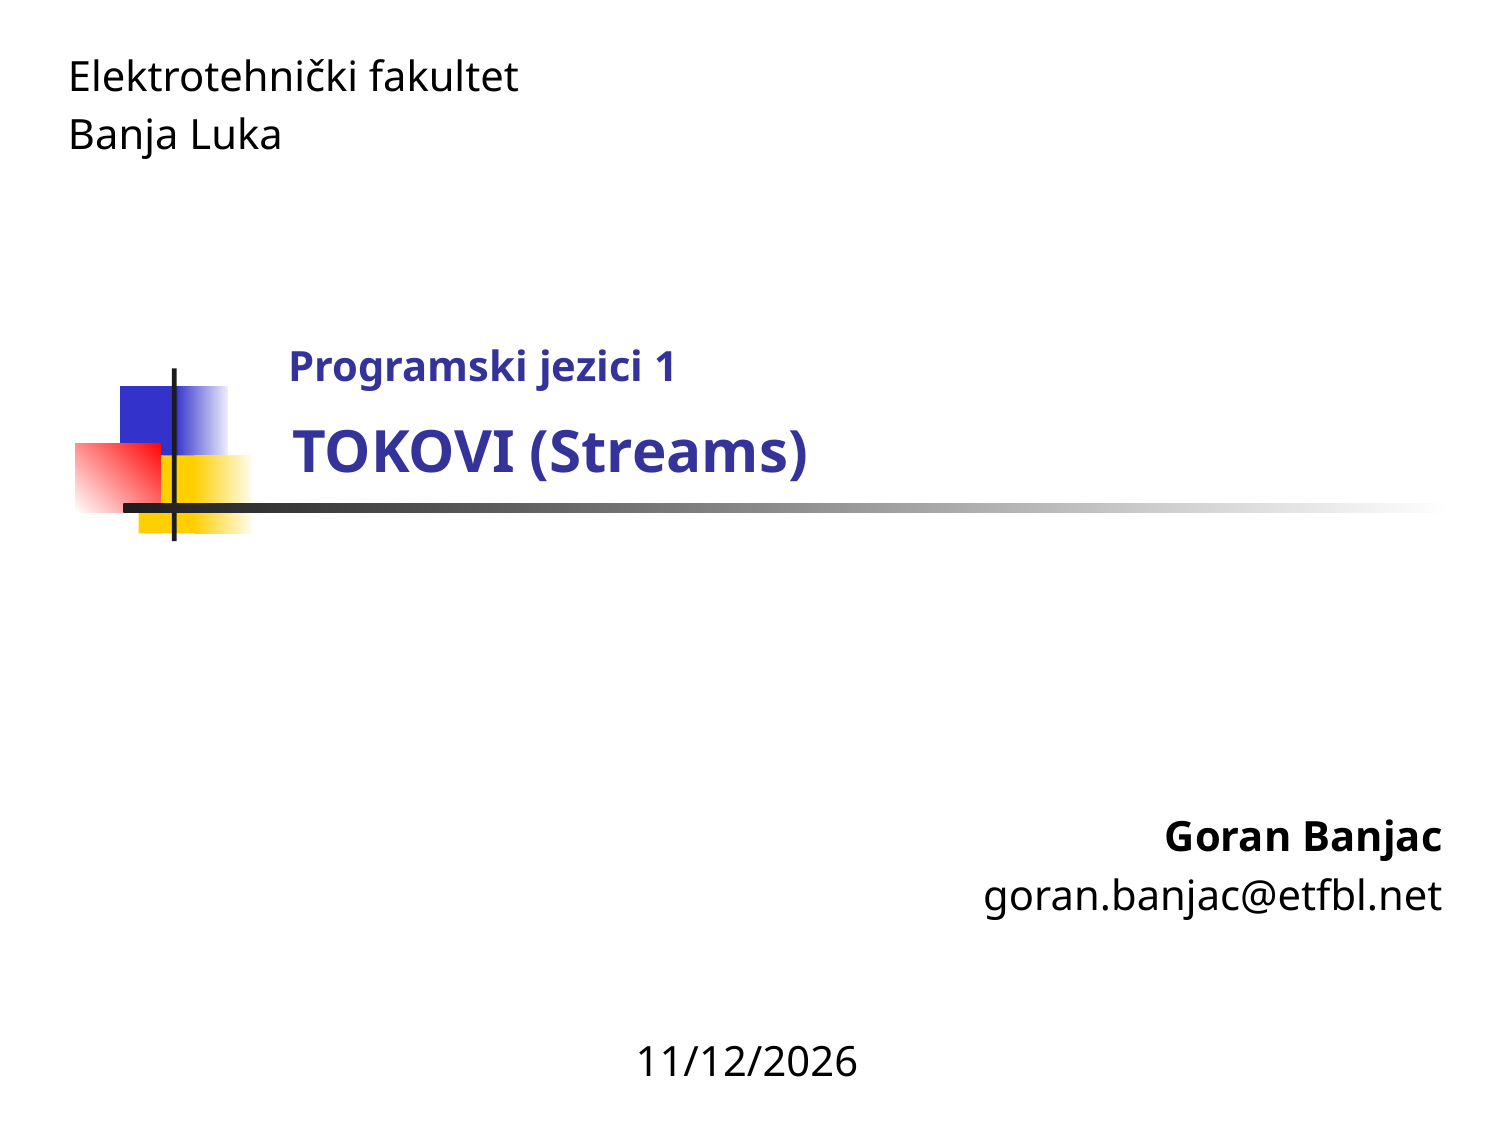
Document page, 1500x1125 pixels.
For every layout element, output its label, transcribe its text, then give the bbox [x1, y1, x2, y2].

text_box 12/16/2014 [0, 1027, 1495, 1106]
text_box Goran Banjac goran.banjac@etfbl.net [407, 802, 1458, 929]
title Programski jezici 1 [273, 278, 1483, 398]
text_box Elektrotehnički fakultet Banja Luka [53, 42, 1104, 169]
text_box TOKOVI (Streams) [277, 373, 1487, 492]
